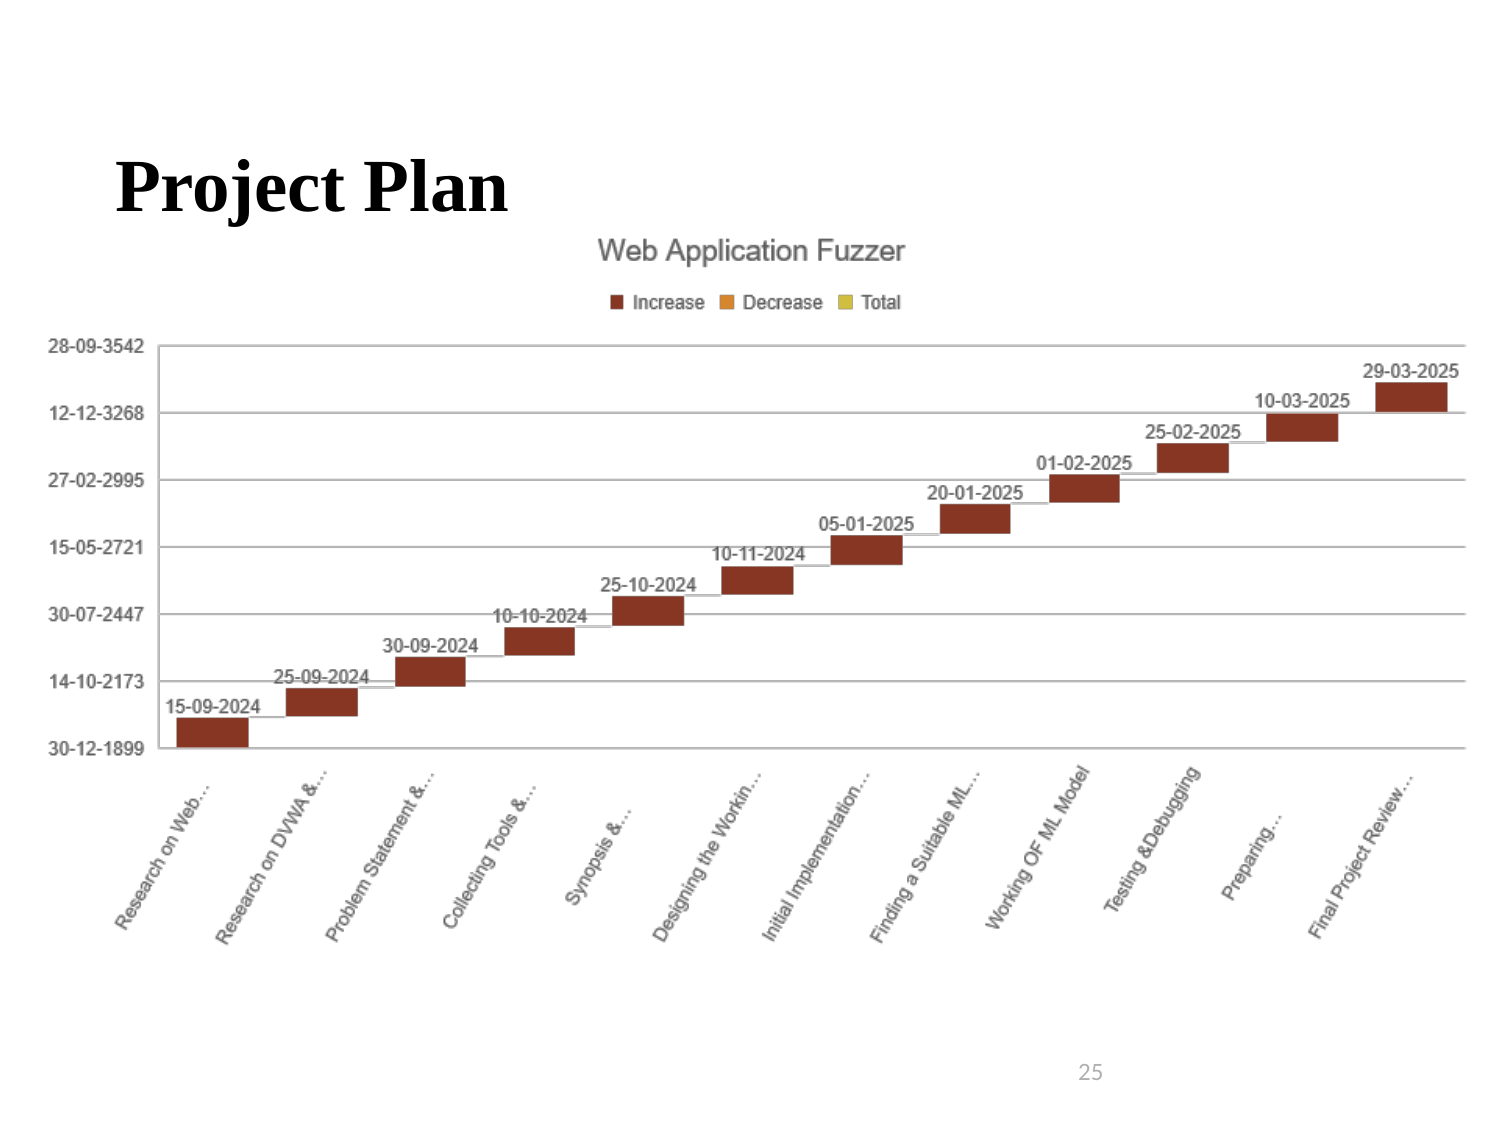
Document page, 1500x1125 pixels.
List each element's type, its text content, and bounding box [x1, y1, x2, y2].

picture [24, 222, 1482, 963]
title Project Plan [112, 85, 1386, 222]
slide_number 25 [1059, 963, 1397, 1125]
